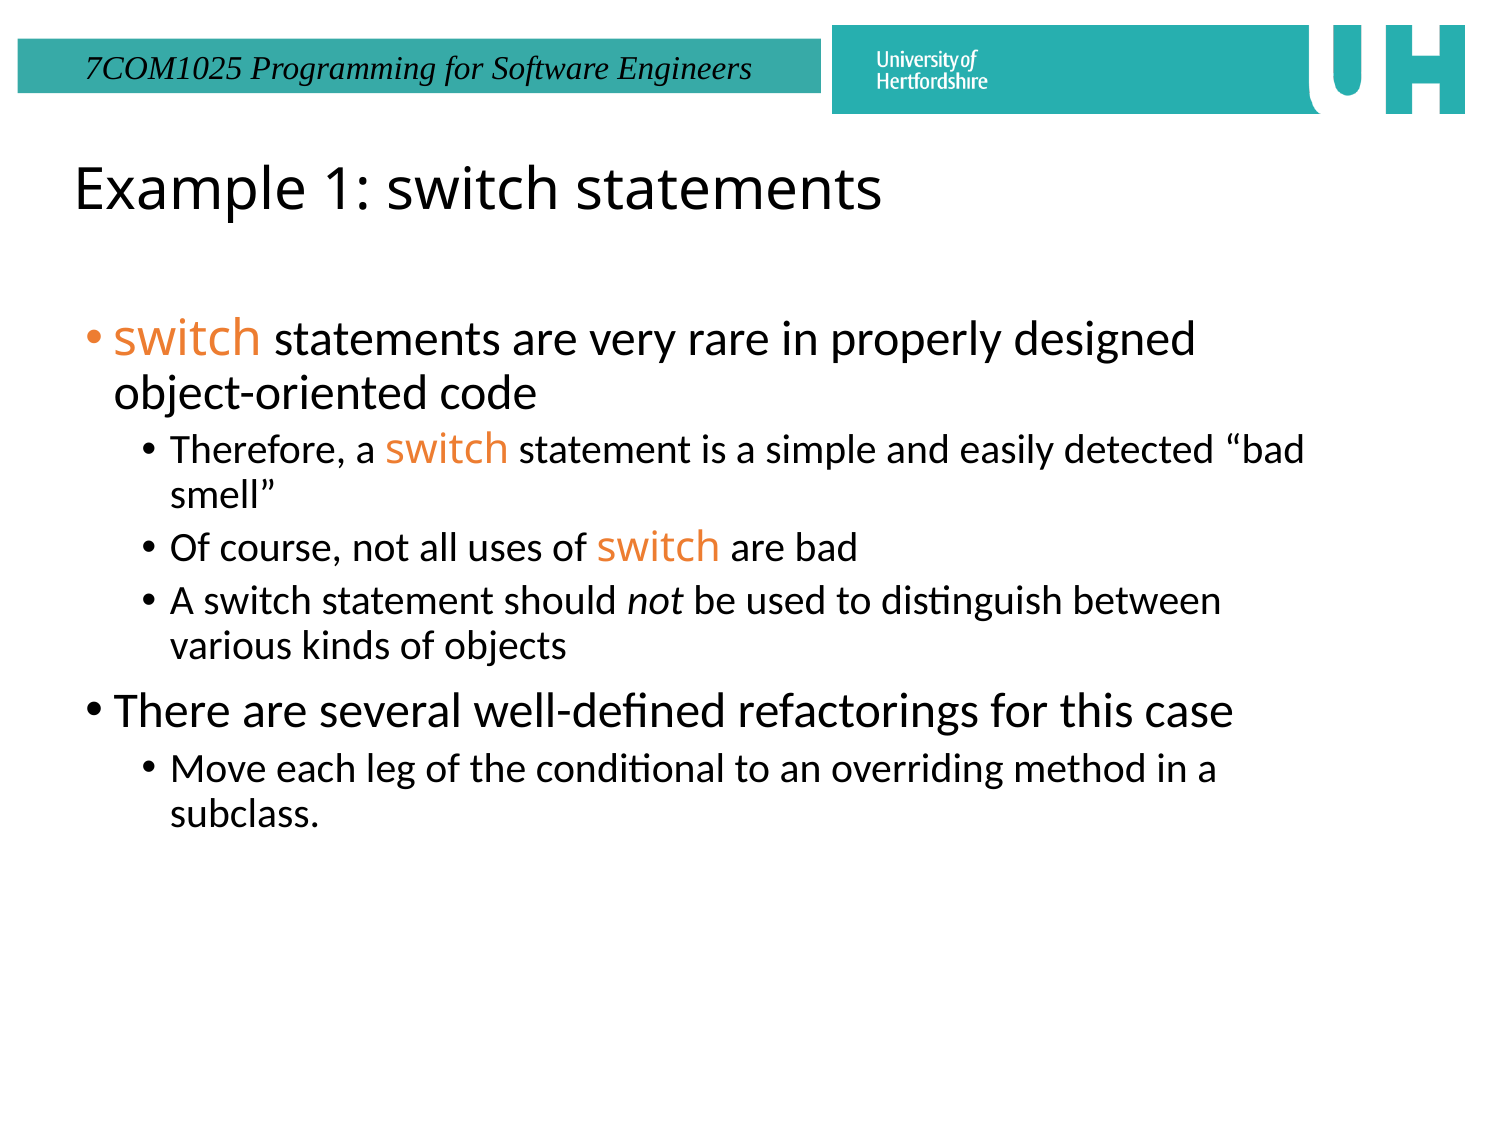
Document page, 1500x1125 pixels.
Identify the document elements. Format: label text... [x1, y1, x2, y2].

title Example 1: switch statements [58, 82, 1353, 300]
picture [832, 25, 1465, 114]
list switch statements are very rare in properly designed object-oriented code Therefore, a switch statement is a simple and easily detected “bad smell” Of course, not all uses of switch are bad A switch statement should not be used to distinguish between various kinds of objects There are several well-defined refactorings for this case Move each leg of the conditional to an overriding method in a subclass. [70, 304, 1365, 1019]
